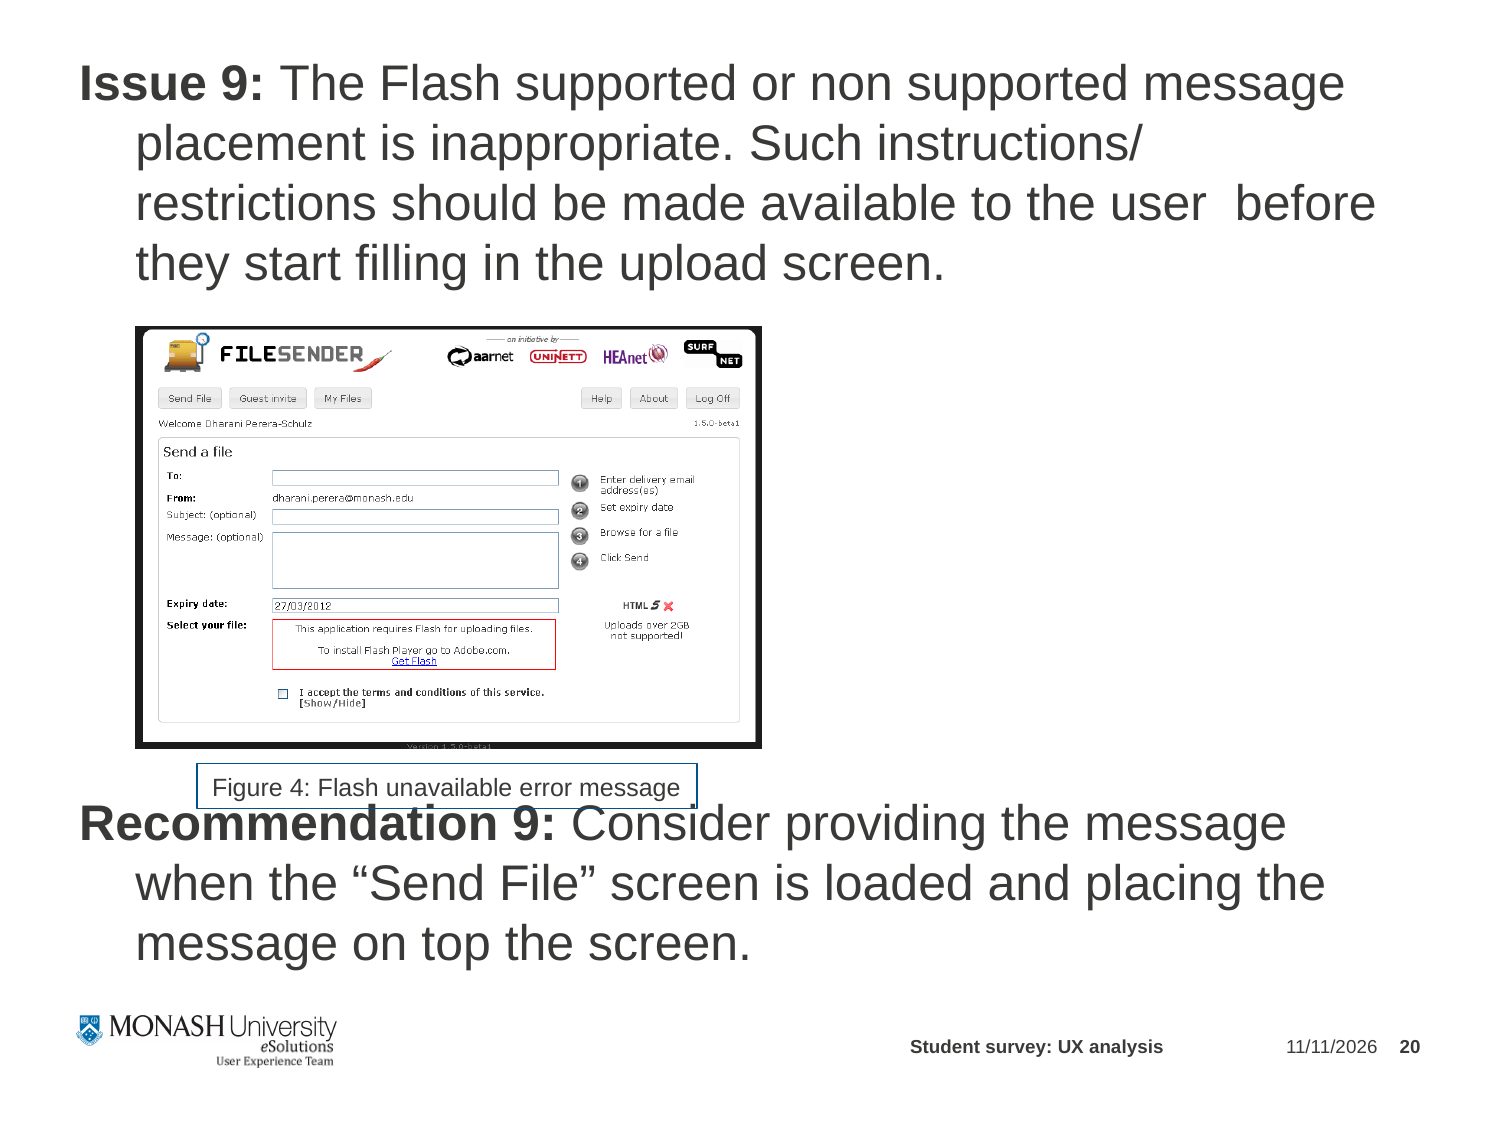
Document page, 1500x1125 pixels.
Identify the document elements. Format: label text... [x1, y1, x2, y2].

picture [76, 1015, 337, 1069]
picture [135, 325, 763, 750]
text_box Figure 4: Flash unavailable error message [196, 763, 697, 809]
slide_number 20 [1399, 1034, 1424, 1056]
footer Student survey: UX analysis [418, 1034, 1164, 1059]
list Issue 9: The Flash supported or non supported message placement is inappropriate. Such instructions/ restrictions should be made available to the user before they start filling in the upload screen. Recommendation 9: Consider providing the message when the “Send File” screen is loaded and placing the message on top the screen. [63, 42, 1415, 1006]
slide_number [1180, 1034, 1378, 1059]
